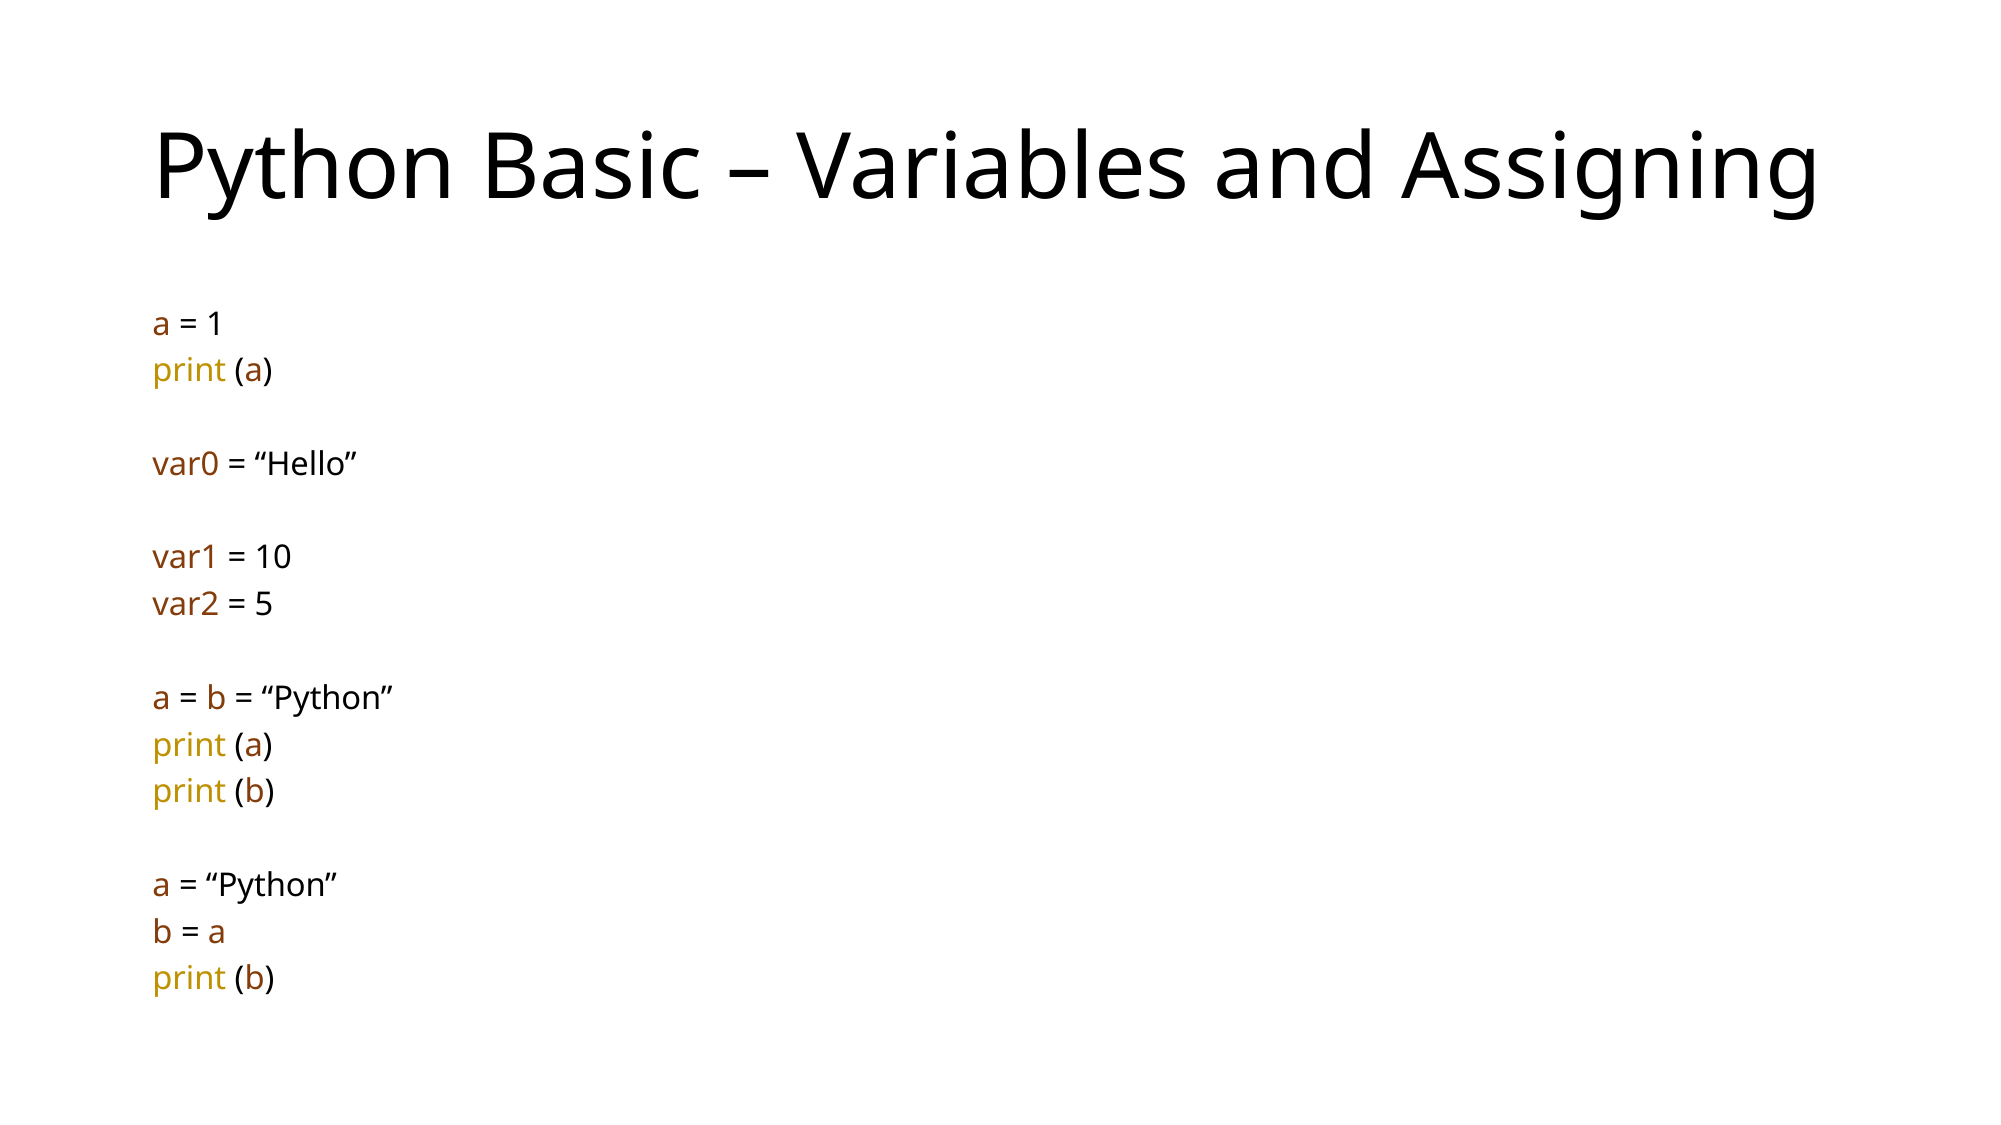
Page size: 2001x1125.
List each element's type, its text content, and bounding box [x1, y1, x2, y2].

list a = 1 print (a) var0 = “Hello” var1 = 10 var2 = 5 a = b = “Python” print (a) print (b) a = “Python” b = a print (b) [137, 299, 1863, 1014]
title Python Basic – Variables and Assigning [137, 59, 1863, 278]
